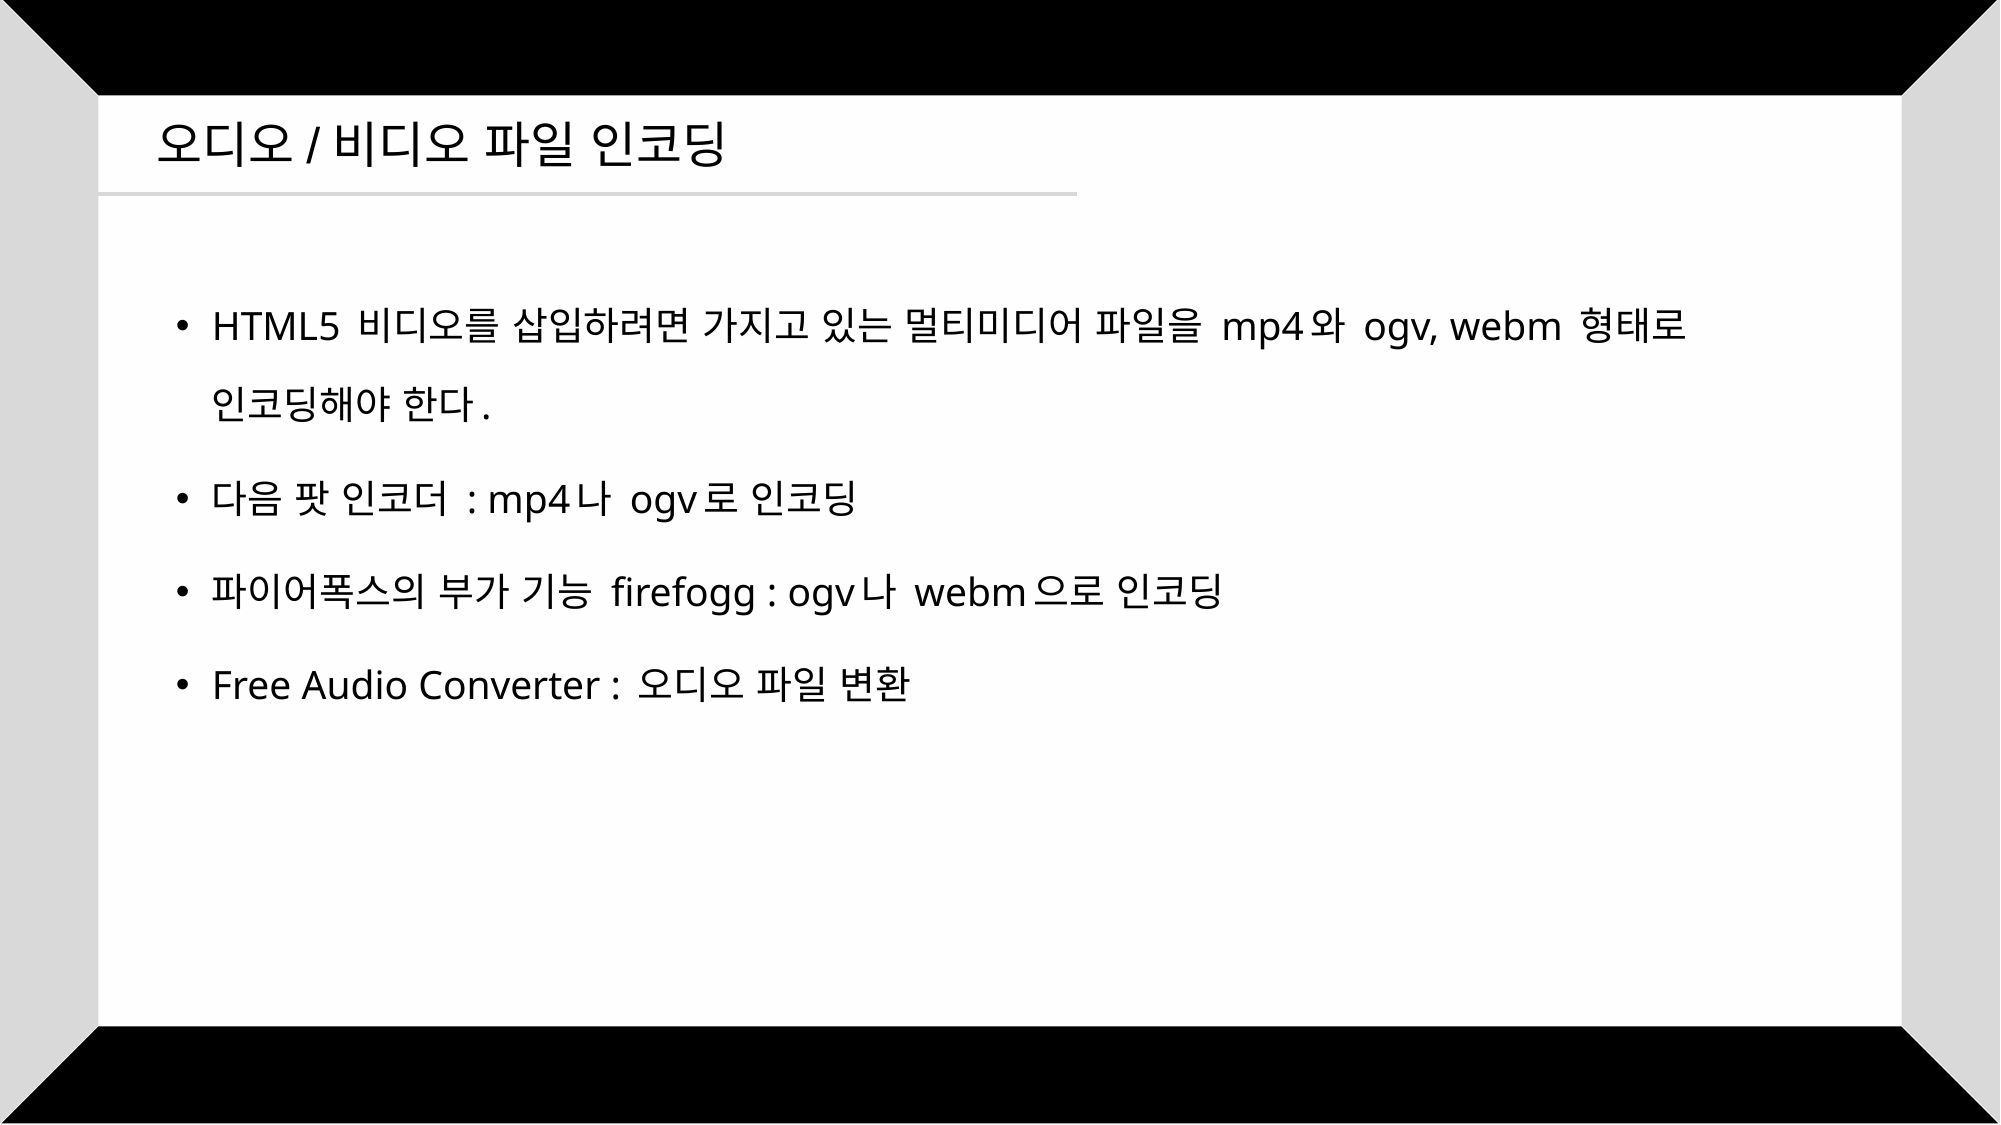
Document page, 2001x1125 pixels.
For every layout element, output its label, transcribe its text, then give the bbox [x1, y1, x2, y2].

text_box 오디오/비디오 파일 인코딩 [141, 106, 744, 181]
list HTML5 비디오를 삽입하려면 가지고 있는 멀티미디어 파일을 mp4와 ogv, webm 형태로 인코딩해야 한다. 다음 팟 인코더 : mp4나 ogv로 인코딩 파이어폭스의 부가 기능 firefogg : ogv나 webm으로 인코딩 Free Audio Converter : 오디오 파일 변환 [160, 261, 1836, 716]
